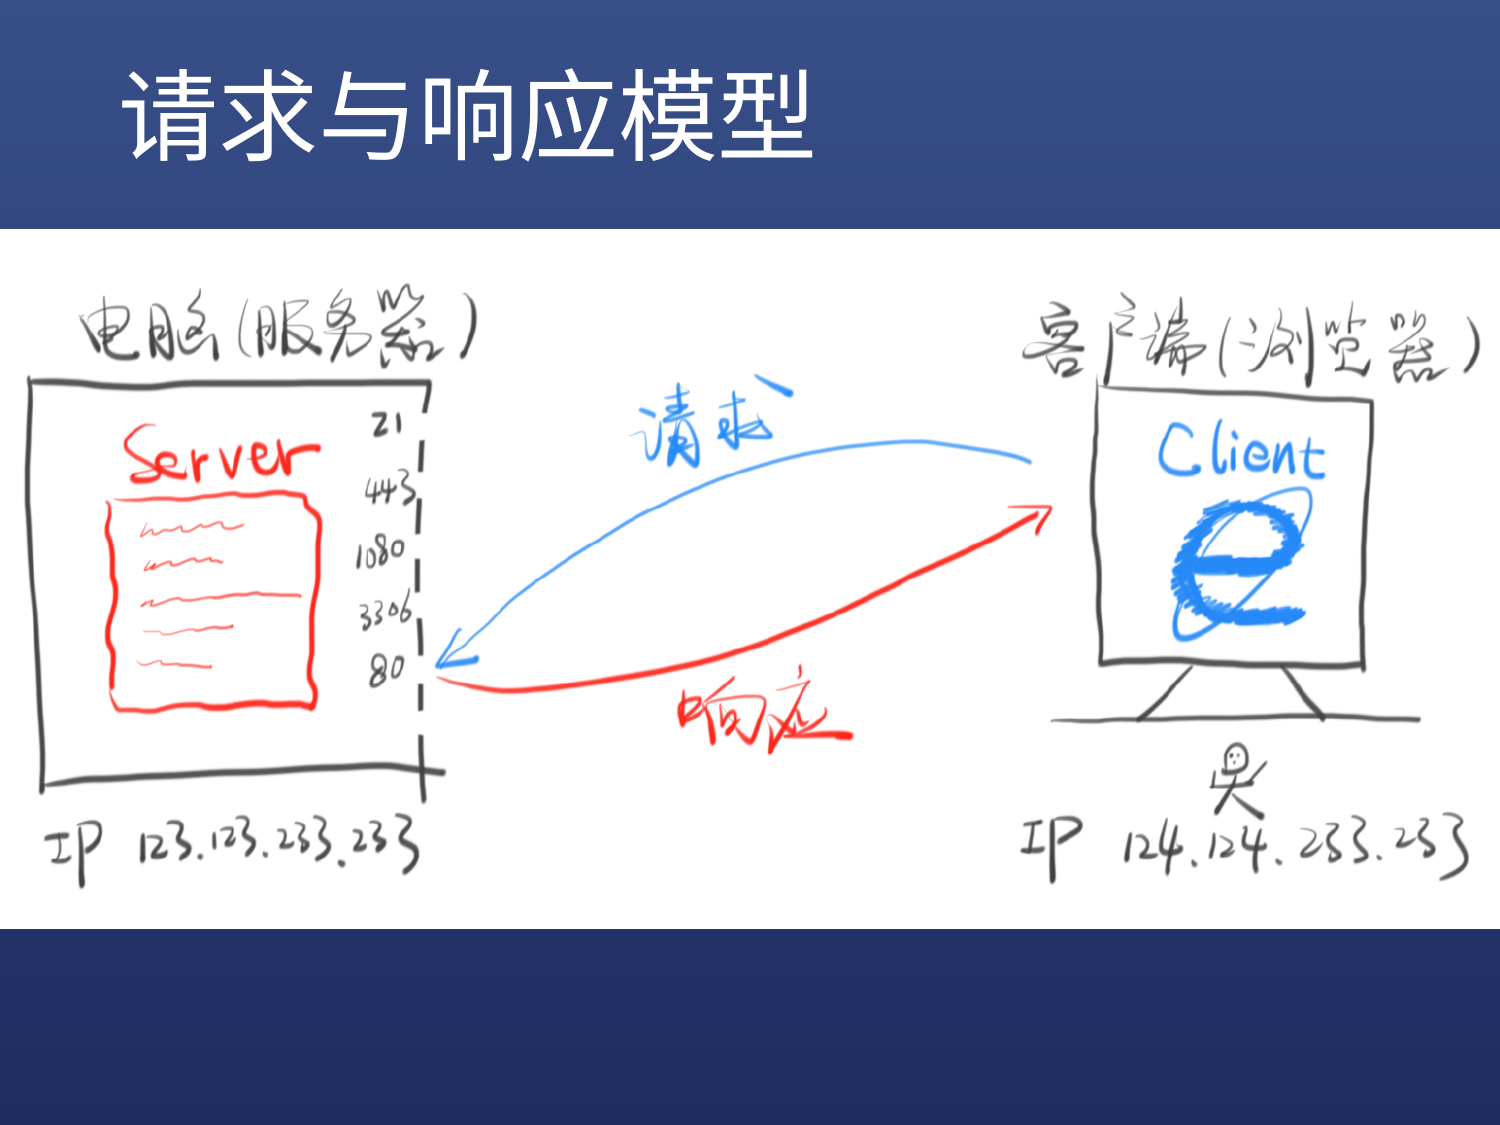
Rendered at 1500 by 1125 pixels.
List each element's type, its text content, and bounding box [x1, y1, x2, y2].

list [0, 229, 1500, 929]
title 请求与响应模型 [103, 59, 1397, 184]
